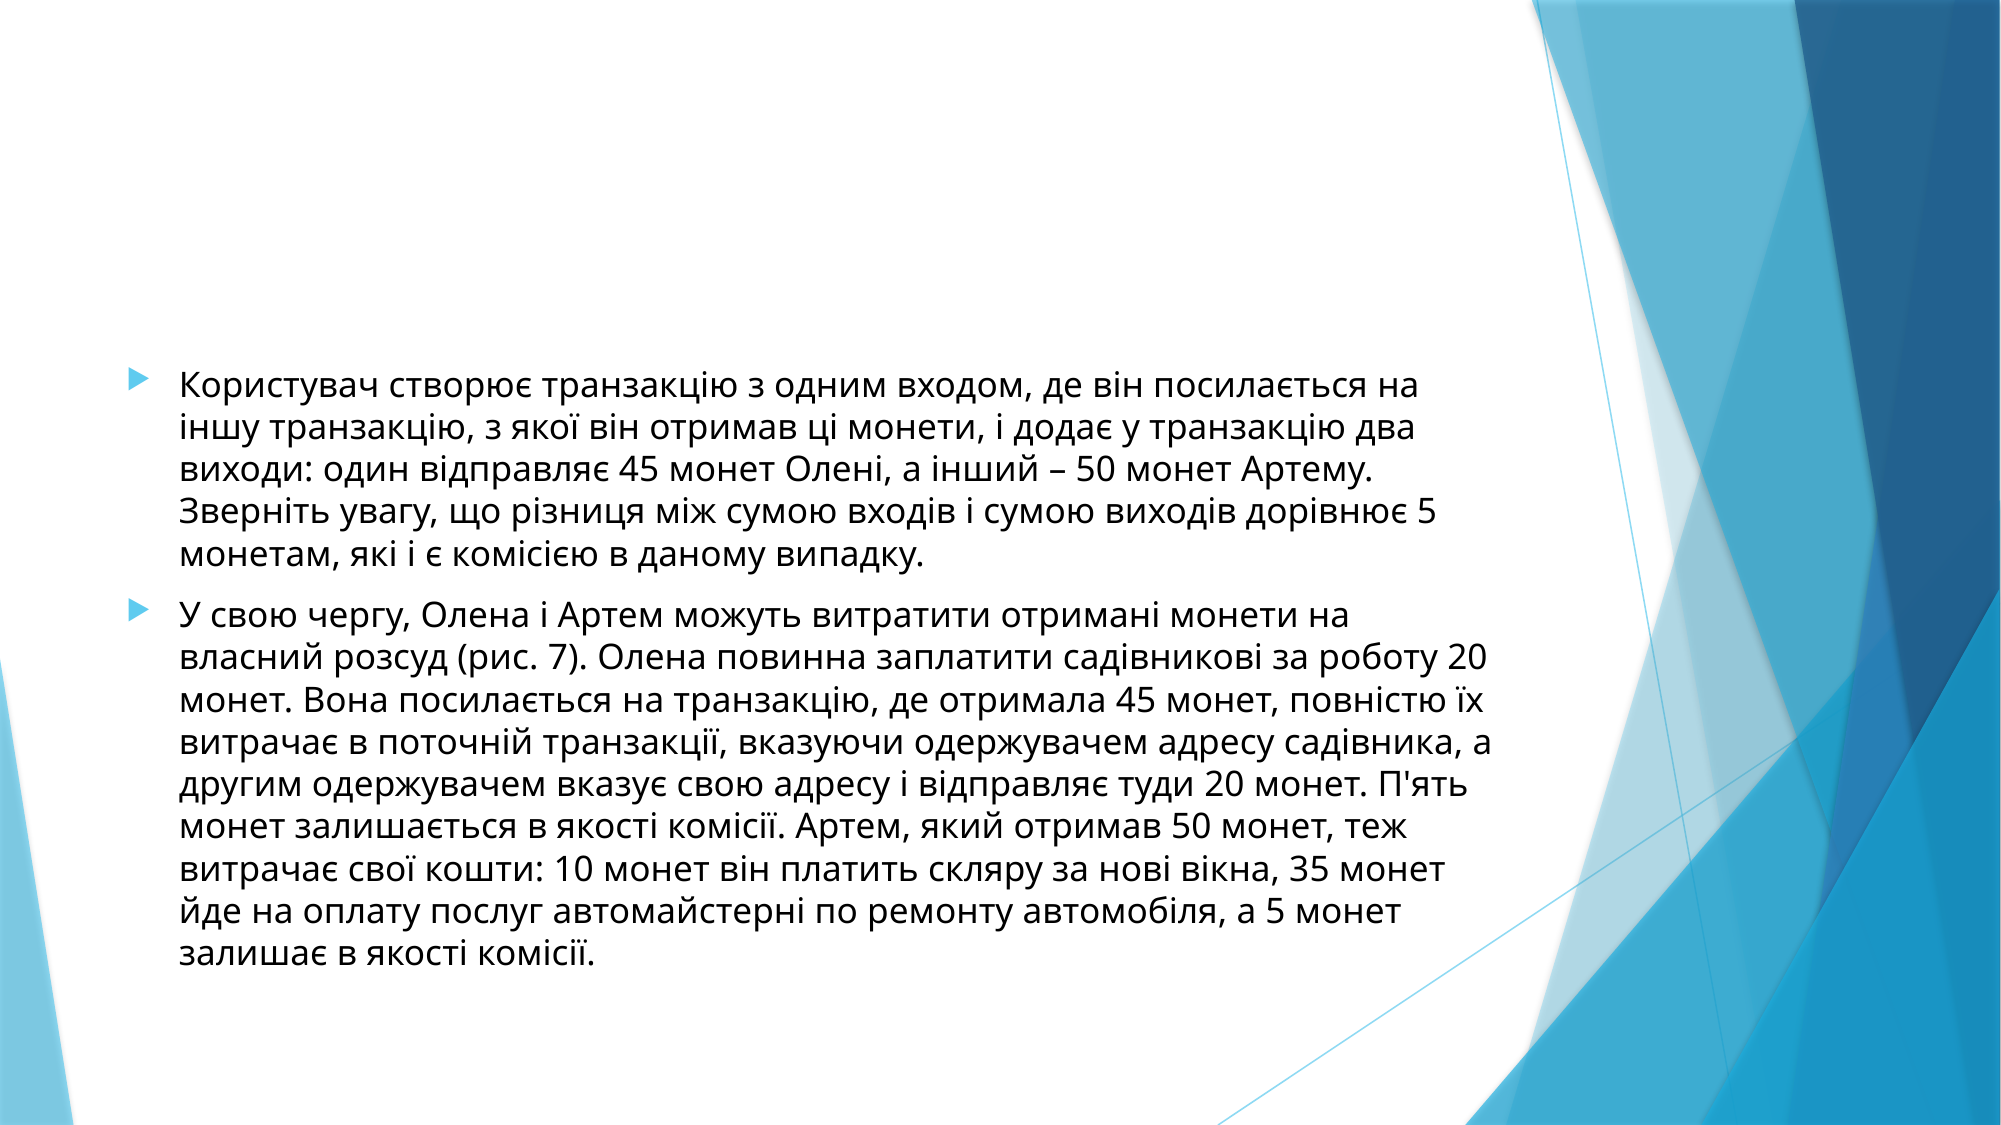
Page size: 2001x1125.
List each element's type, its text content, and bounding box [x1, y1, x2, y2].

list Користувач створює транзакцію з одним входом, де він посилається на іншу транзакцію, з якої він отримав ці монети, і додає у транзакцію два виходи: один відправляє 45 монет Олені, а інший – 50 монет Артему. Зверніть увагу, що різниця між сумою входів і сумою виходів дорівнює 5 монетам, які і є комісією в даному випадку. У свою чергу, Олена і Артем можуть витратити отримані монети на власний розсуд (рис. 7). Олена повинна заплатити садівникові за роботу 20 монет. Вона посилається на транзакцію, де отримала 45 монет, повністю їх витрачає в поточній транзакції, вказуючи одержувачем адресу садівника, а другим одержувачем вказує свою адресу і відправляє туди 20 монет. П'ять монет залишається в якості комісії. Артем, який отримав 50 монет, теж витрачає свої кошти: 10 монет він платить скляру за нові вікна, 35 монет йде на оплату послуг автомайстерні по ремонту автомобіля, а 5 монет залишає в якості комісії. [111, 354, 1522, 992]
